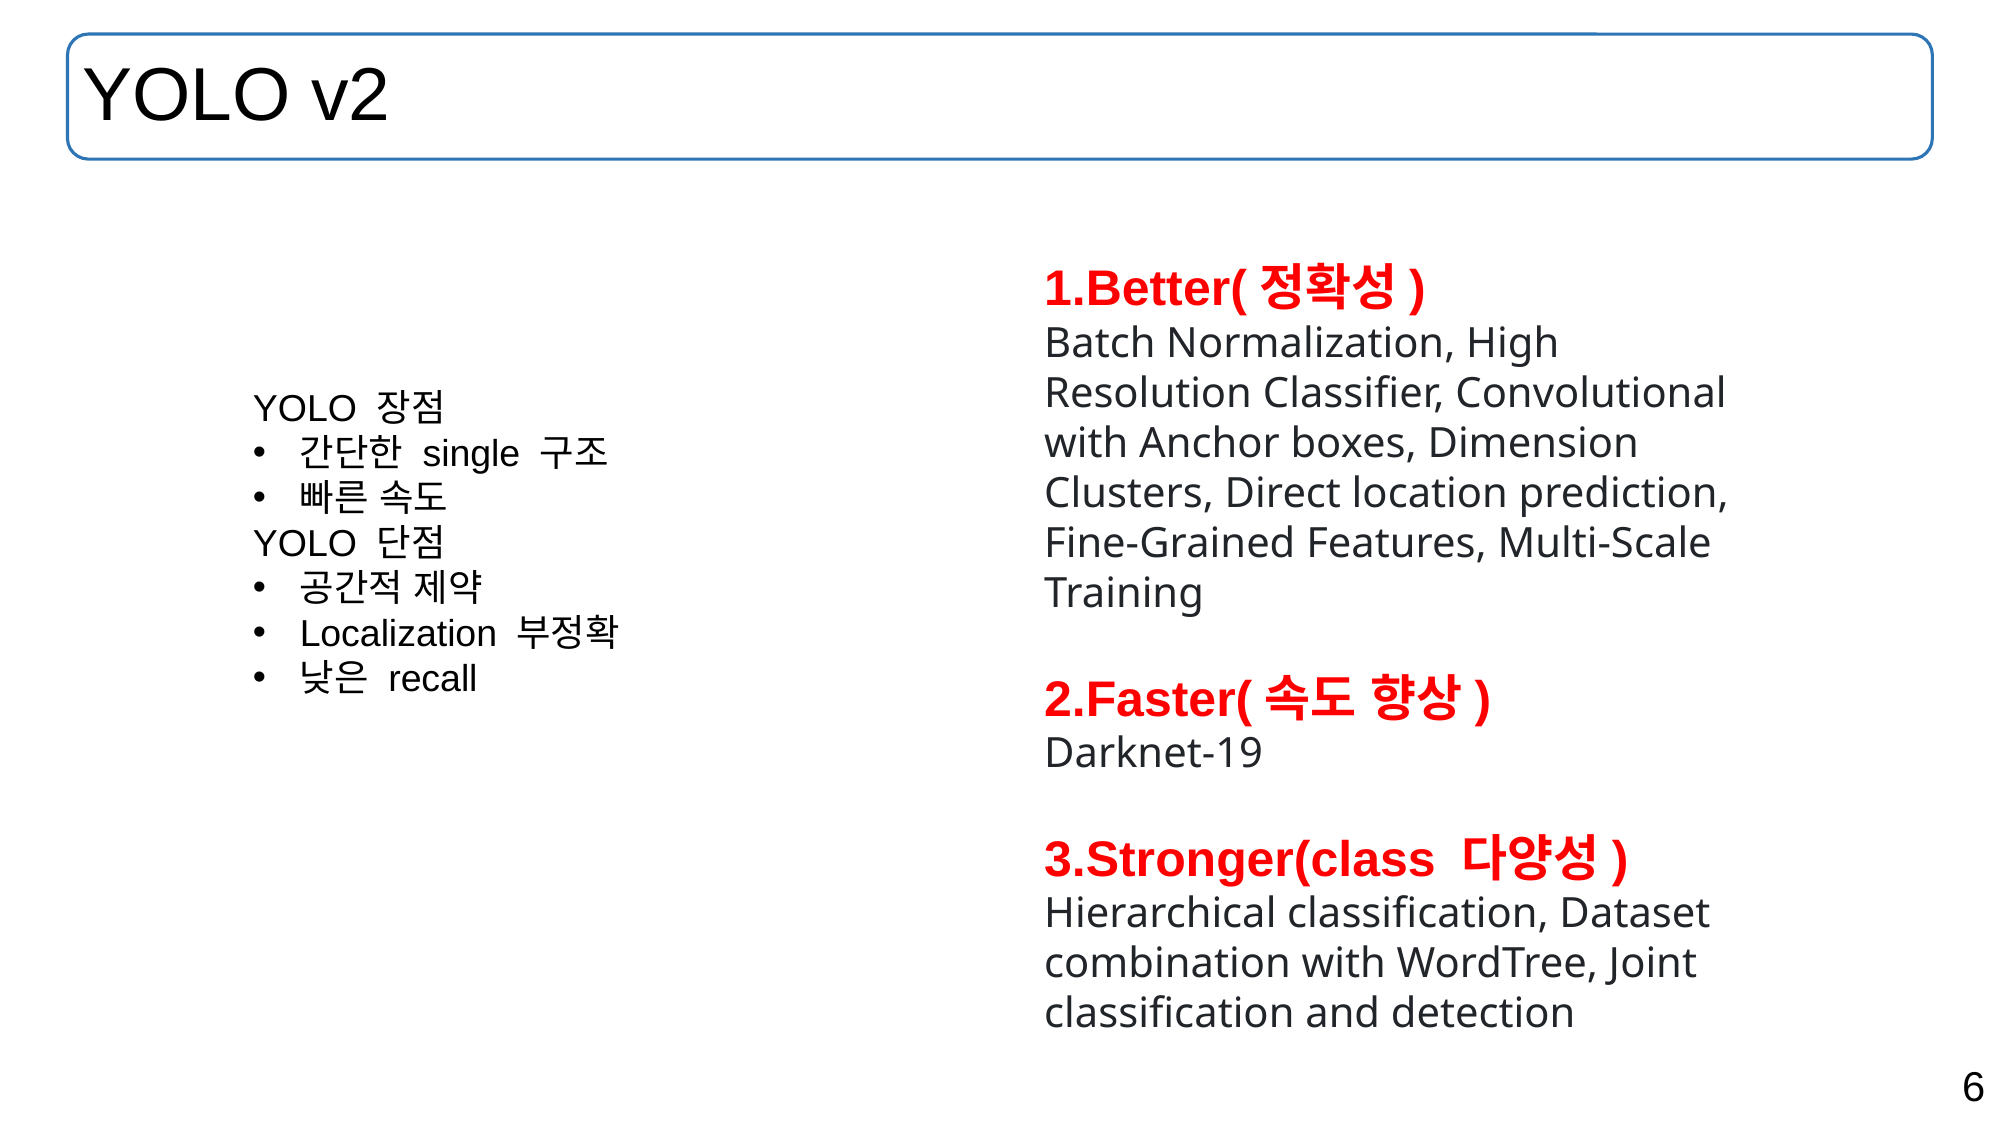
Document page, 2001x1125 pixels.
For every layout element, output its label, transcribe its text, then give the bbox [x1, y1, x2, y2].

text_box YOLO 장점 간단한 single 구조 빠른 속도 YOLO 단점 공간적 제약 Localization 부정확 낮은 recall [238, 376, 770, 707]
text_box 1.Better(정확성) Batch Normalization, High Resolution Classifier, Convolutional with Anchor boxes, Dimension Clusters, Direct location prediction, Fine-Grained Features, Multi-Scale Training 2.Faster(속도 향상) Darknet-19 3.Stronger(class 다양성) Hierarchical classification, Dataset combination with WordTree, Joint classification and detection [1029, 248, 1781, 1044]
title YOLO v2 [67, 34, 1933, 160]
